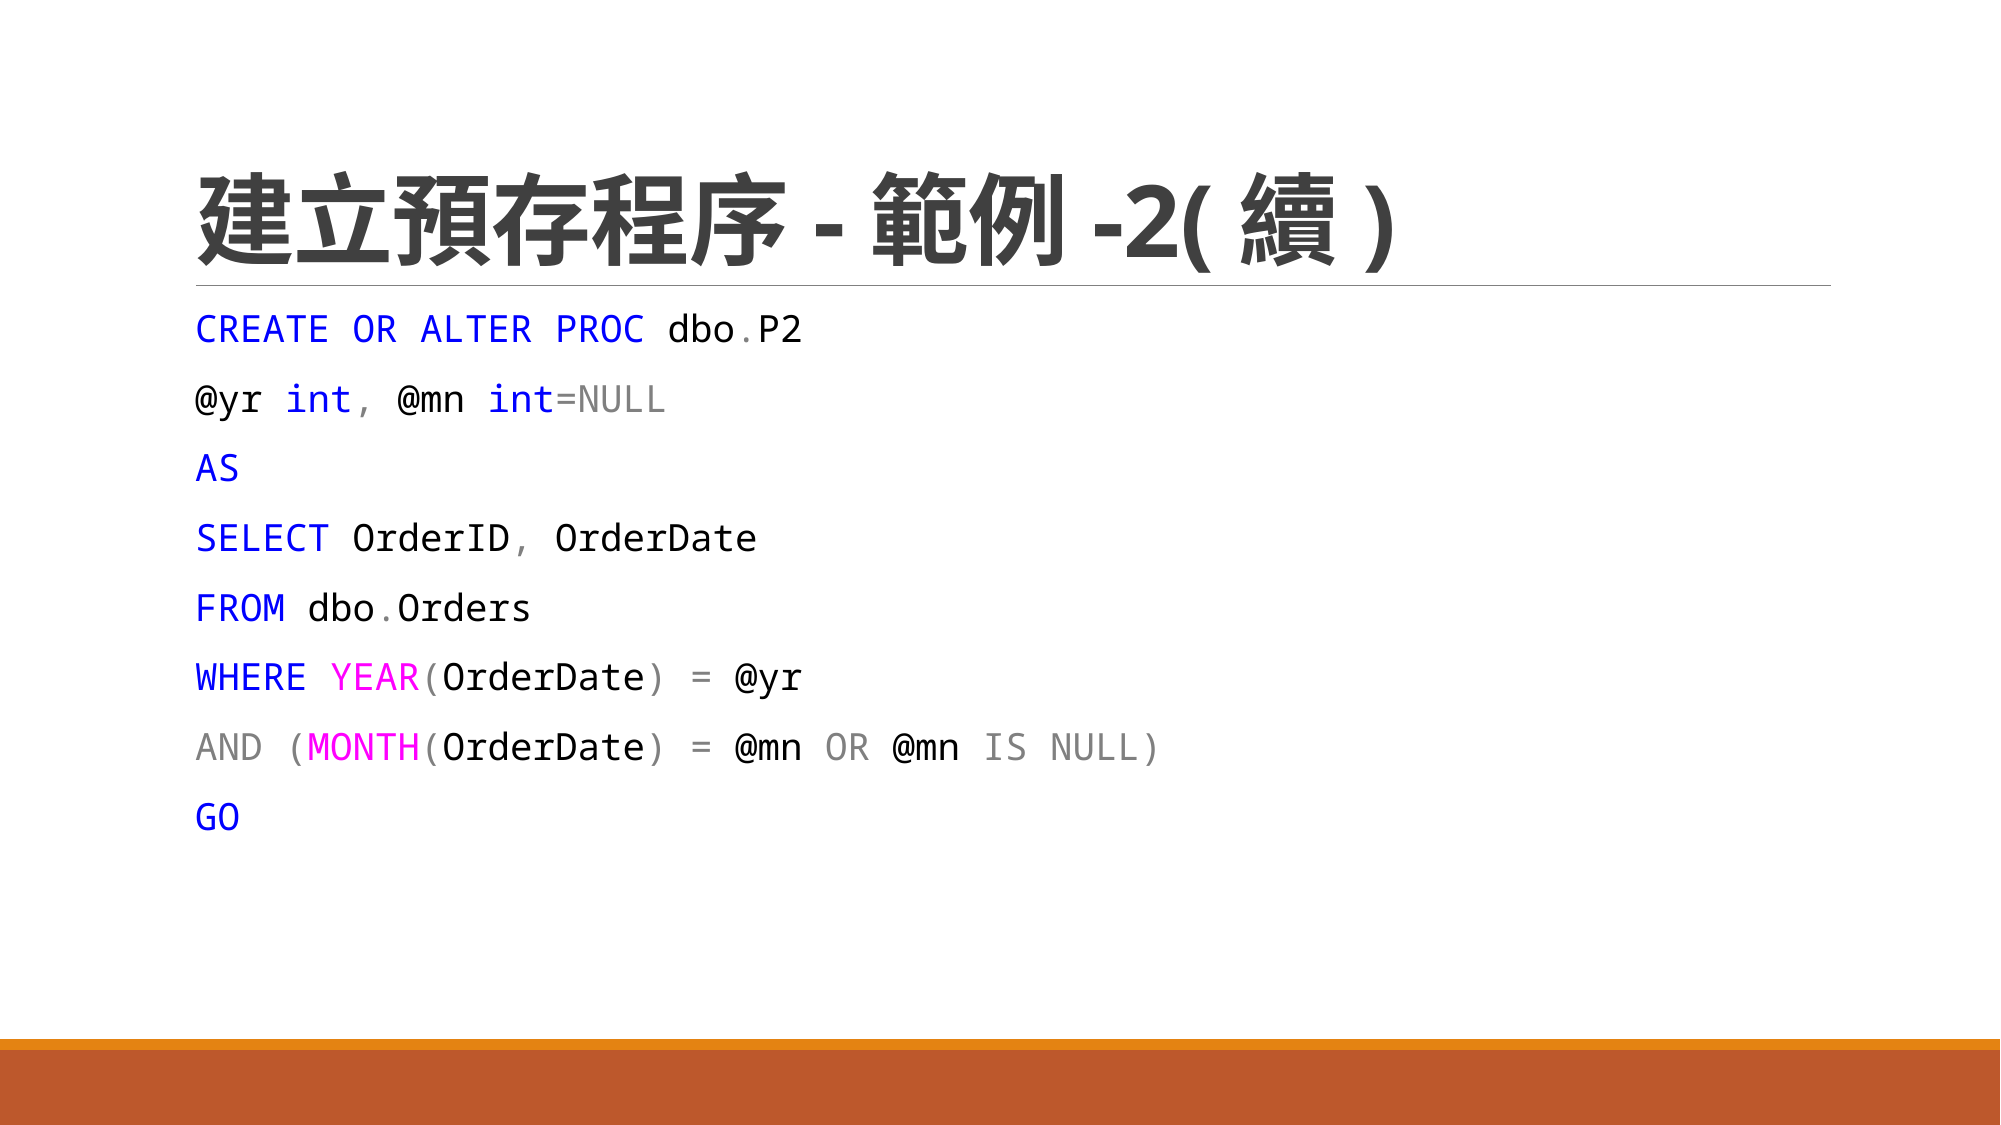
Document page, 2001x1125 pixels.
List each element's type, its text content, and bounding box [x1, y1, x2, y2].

title 建立預存程序-範例-2(續) [180, 47, 1830, 285]
list CREATE OR ALTER PROC dbo.P2 @yr int, @mn int=NULL AS SELECT OrderID, OrderDate FROM dbo.Orders WHERE YEAR(OrderDate) = @yr AND (MONTH(OrderDate) = @mn OR @mn IS NULL) GO [180, 302, 1830, 963]
